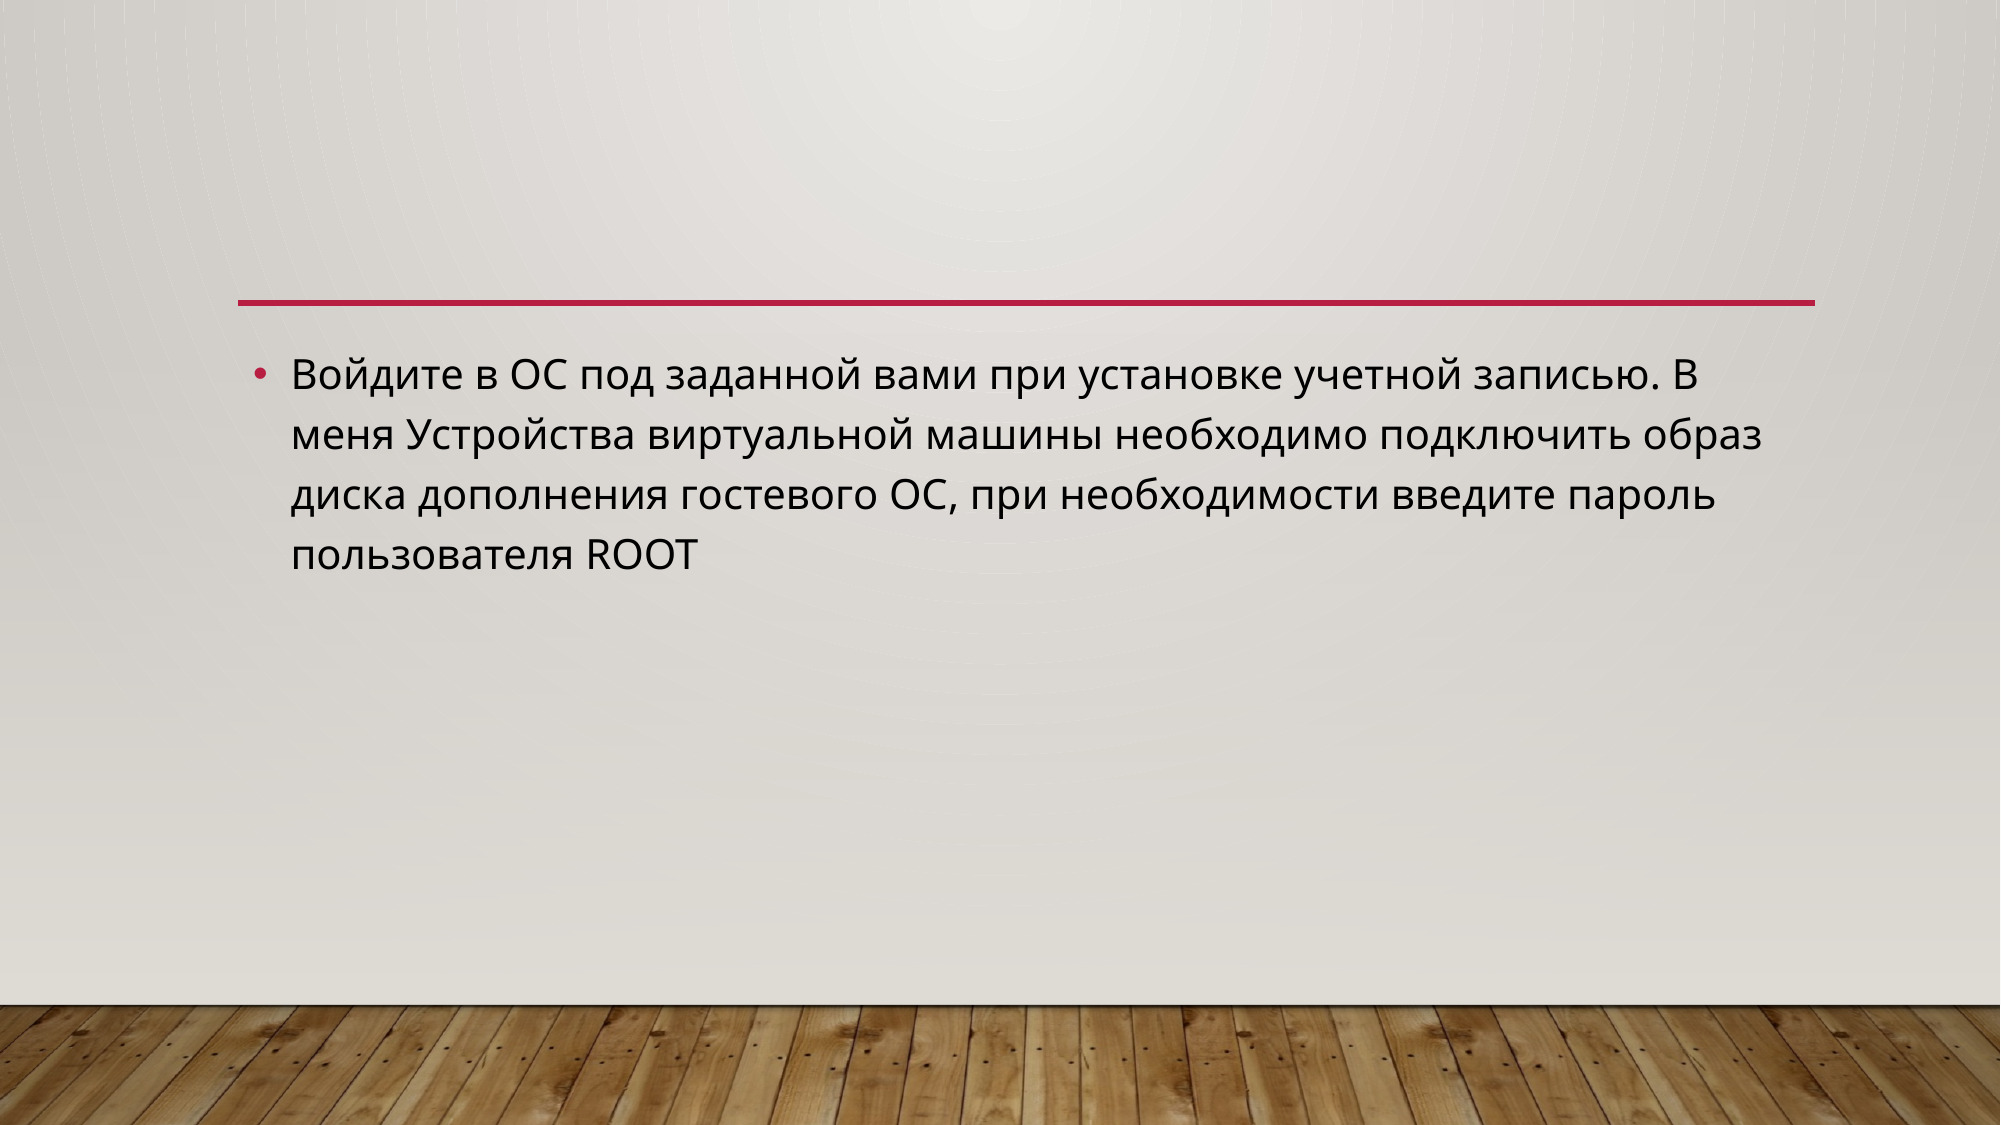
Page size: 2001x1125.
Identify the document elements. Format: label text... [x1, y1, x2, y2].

picture [0, 1005, 2000, 1125]
list Войдите в ОС под заданной вами при установке учетной записью. В меня Устройства виртуальной машины необходимо подключить образ диска дополнения гостевого ОС, при необходимости введите пароль пользователя ROOT [238, 330, 1814, 897]
